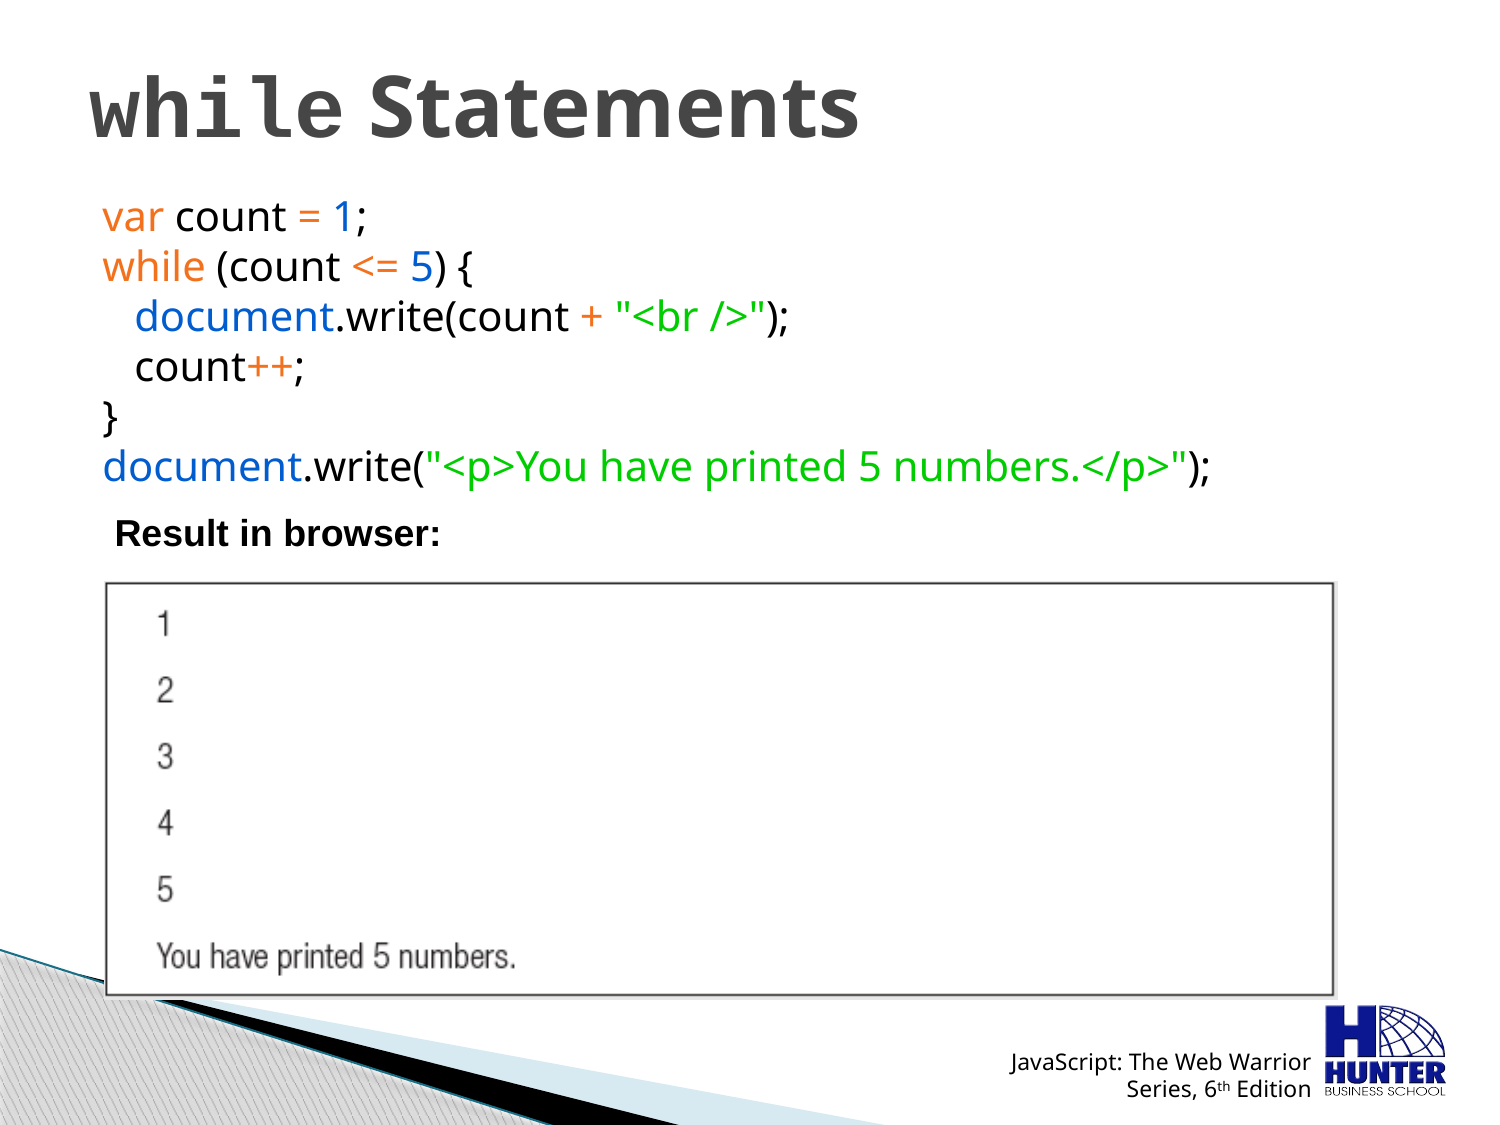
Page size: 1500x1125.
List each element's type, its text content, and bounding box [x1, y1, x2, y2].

picture [103, 581, 1338, 1001]
text_box var count = 1; while (count <= 5) { document.write(count + "<br />"); count++; } document.write("<p>You have printed 5 numbers.</p>"); [87, 181, 1450, 497]
text_box while Statements [74, 45, 1425, 233]
text_box Result in browser: [99, 501, 475, 562]
picture [1325, 1005, 1446, 1097]
